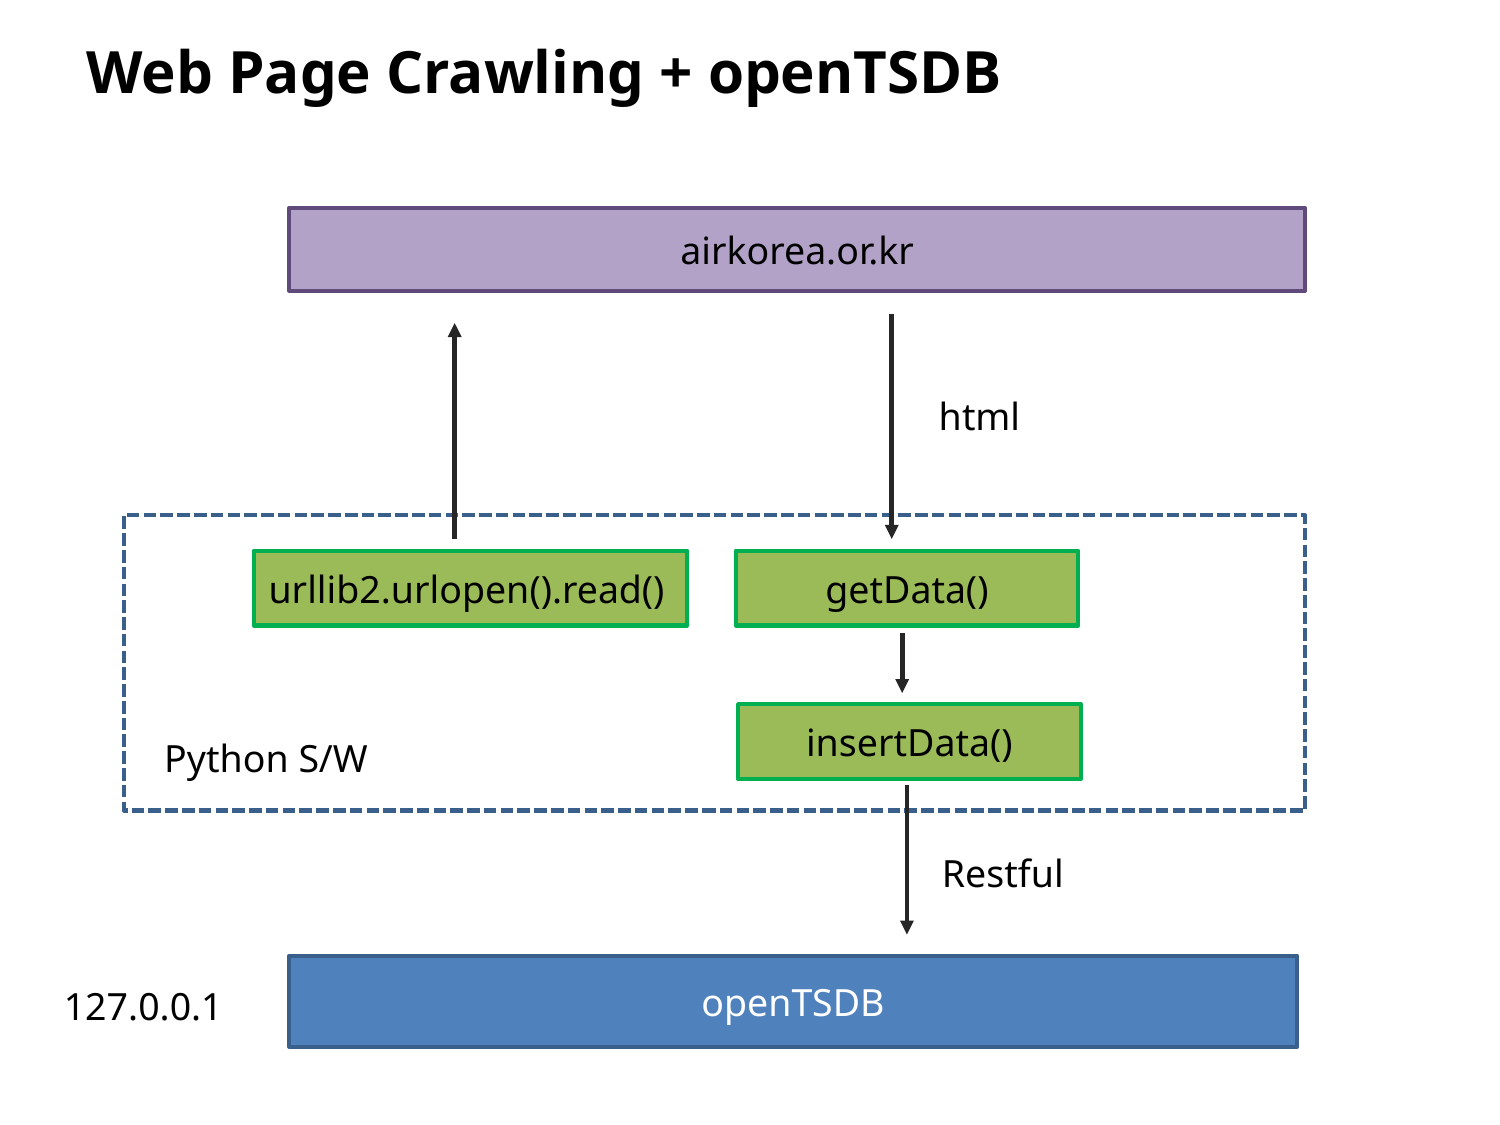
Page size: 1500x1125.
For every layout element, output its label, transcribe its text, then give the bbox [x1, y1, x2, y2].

text_box 127.0.0.1 [48, 975, 238, 1036]
text_box Restful [927, 842, 1079, 903]
text_box urllib2.urlopen().read() [252, 549, 689, 628]
text_box openTSDB [287, 954, 1299, 1049]
text_box getData() [734, 549, 1080, 628]
text_box Python S/W [149, 727, 384, 788]
text_box html [924, 385, 1036, 445]
text_box insertData() [736, 702, 1083, 781]
text_box Web Page Crawling + openTSDB [71, 27, 1032, 113]
text_box [122, 513, 1307, 813]
text_box airkorea.or.kr [287, 206, 1307, 293]
